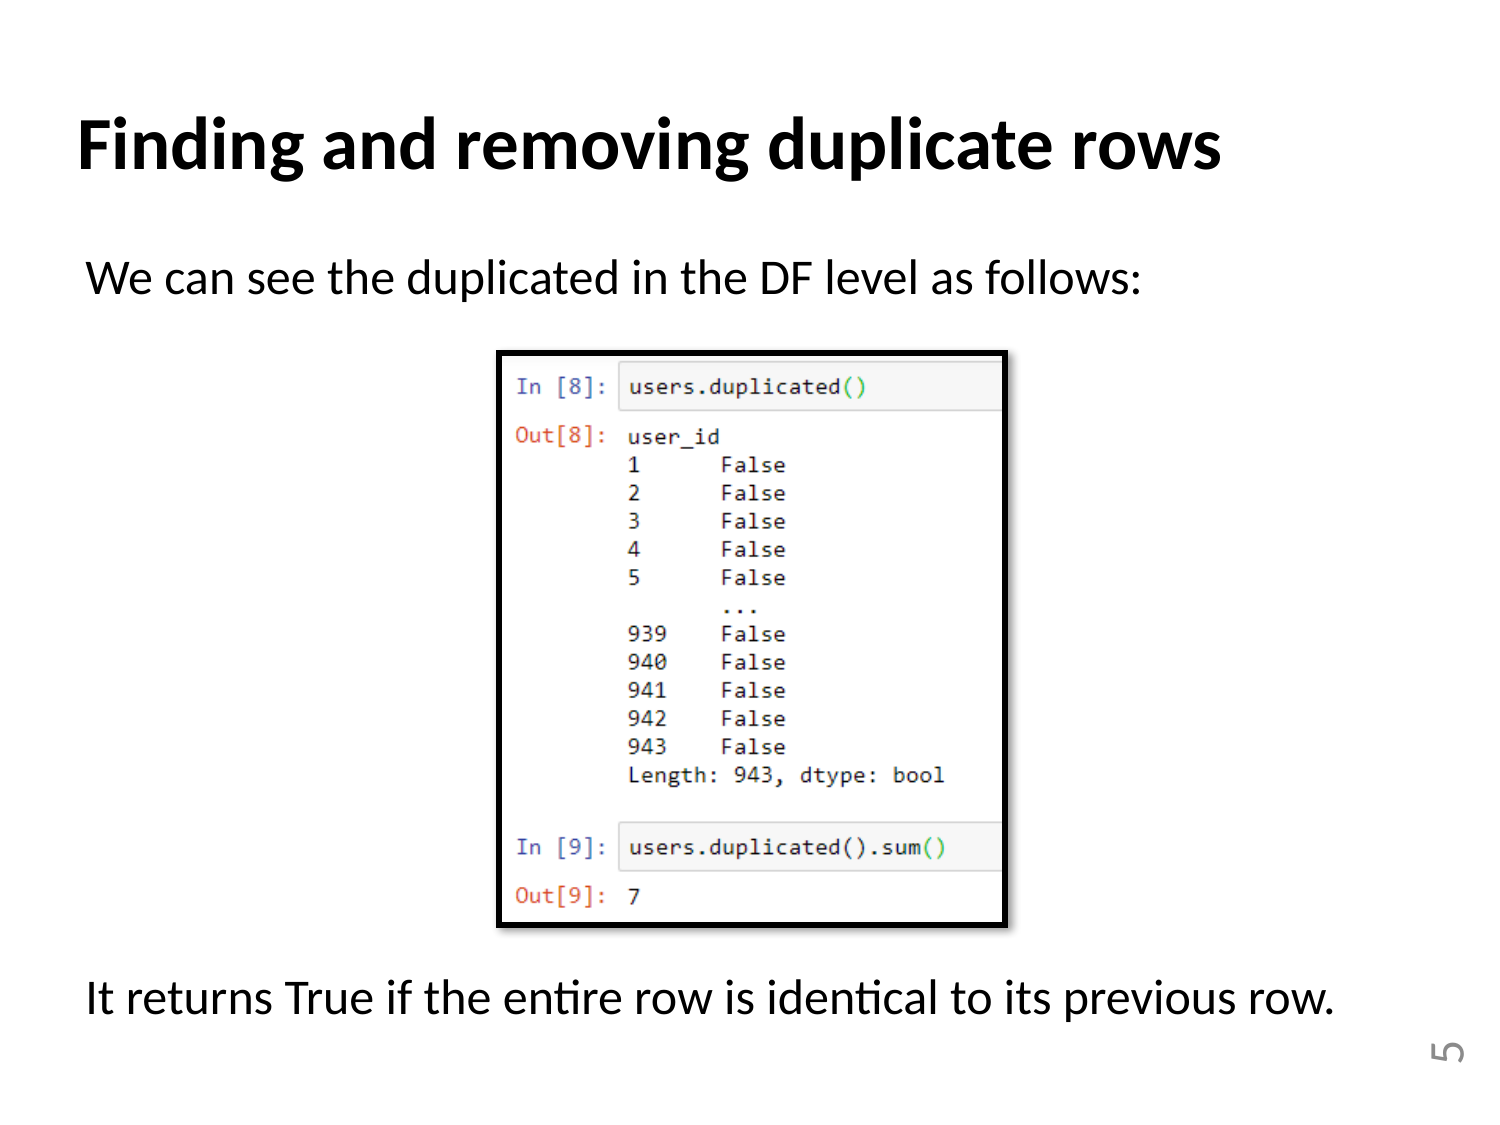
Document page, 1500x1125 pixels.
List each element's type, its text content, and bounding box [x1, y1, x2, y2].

text_box We can see the duplicated in the DF level as follows: It returns True if the entire row is identical to its previous row. [70, 237, 1434, 1033]
slide_number 5 [1412, 1025, 1475, 1125]
picture [501, 355, 1003, 922]
text_box Finding and removing duplicate rows [62, 87, 1450, 193]
